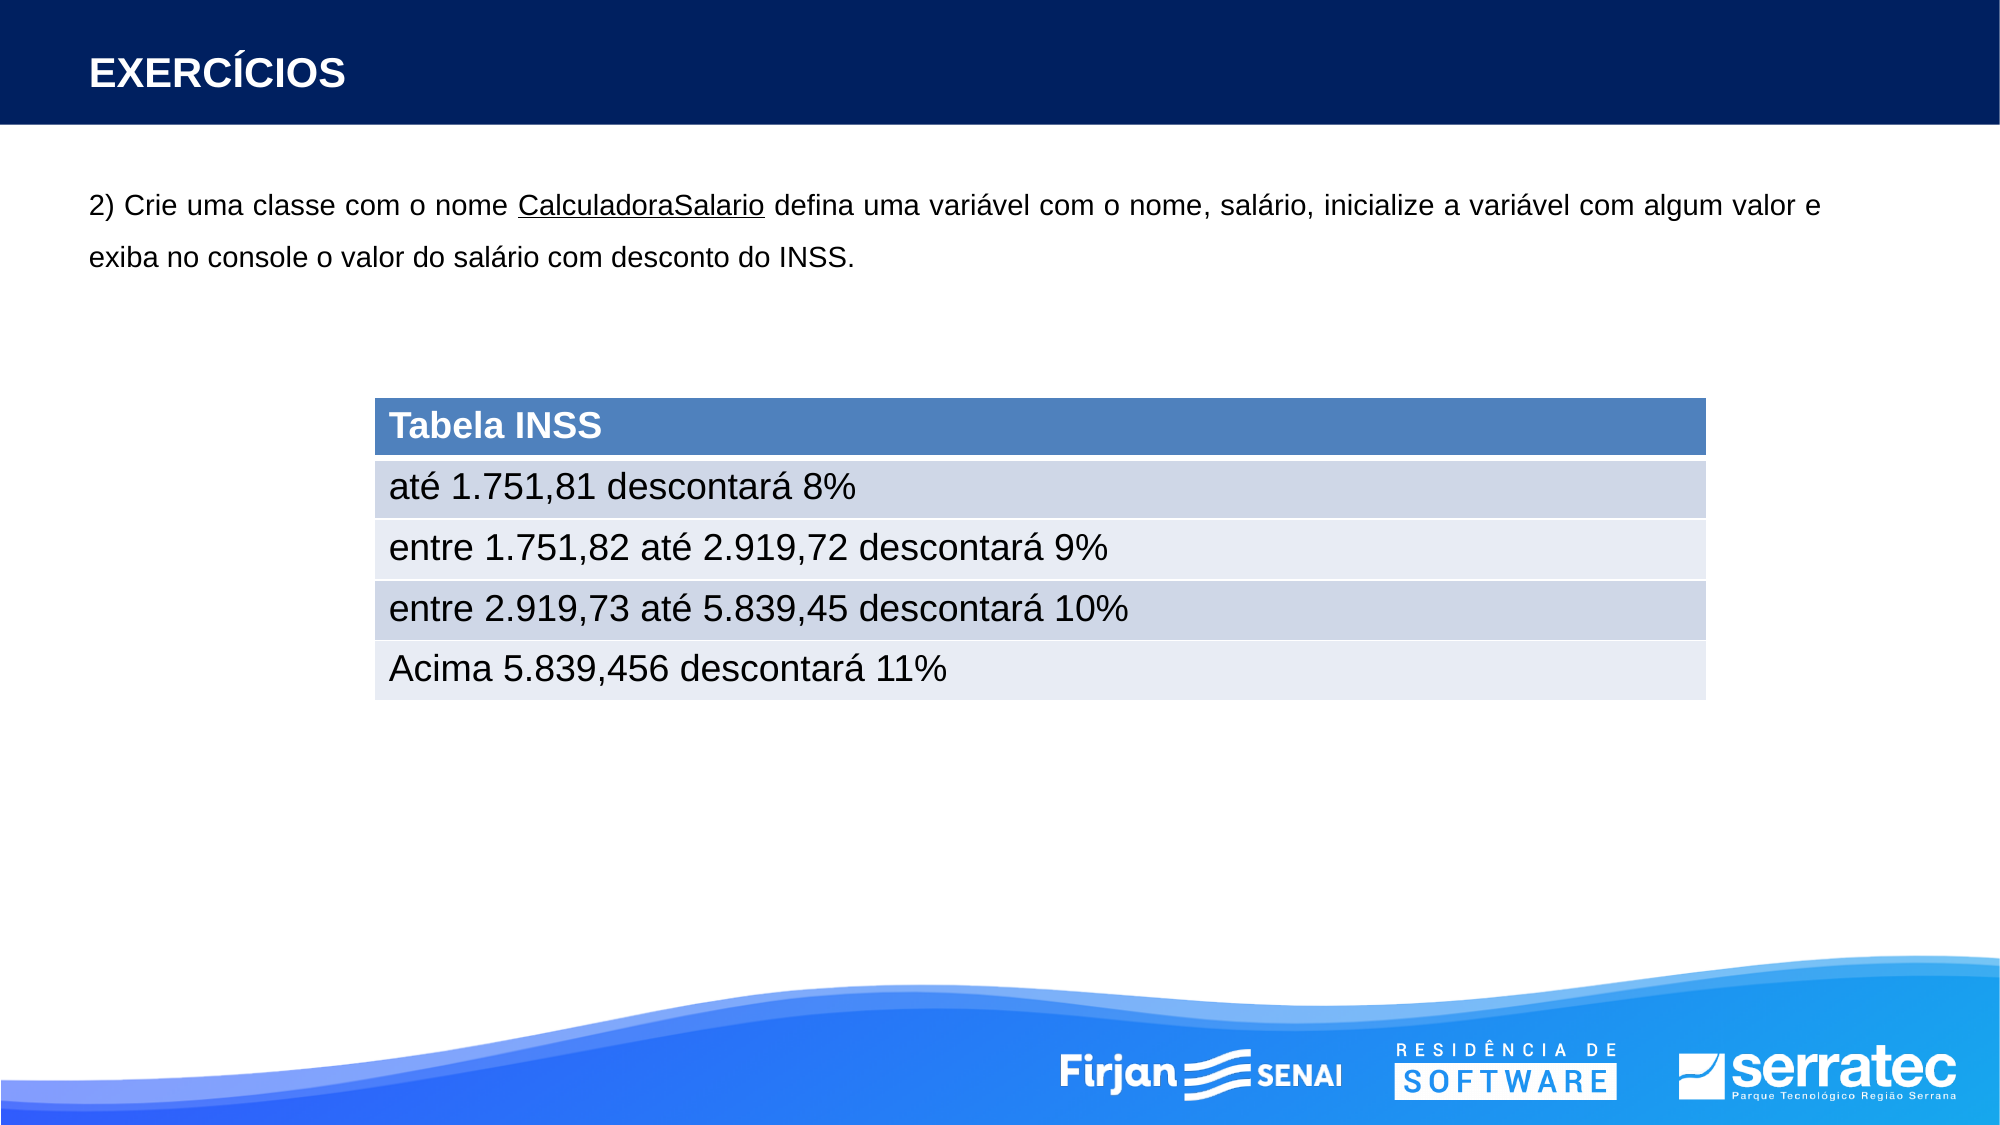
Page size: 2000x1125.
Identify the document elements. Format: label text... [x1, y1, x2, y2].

text_box 2) Crie uma classe com o nome CalculadoraSalario defina uma variável com o nome, salário, inicialize a variável com algum valor e exiba no console o valor do salário com desconto do INSS. [73, 172, 1838, 269]
table_cell Acima 5.839,456 descontará 11% [375, 641, 1706, 700]
table_cell até 1.751,81 descontará 8% [375, 461, 1706, 518]
table_cell entre 1.751,82 até 2.919,72 descontará 9% [375, 520, 1706, 579]
table_cell entre 2.919,73 até 5.839,45 descontará 10% [375, 581, 1706, 640]
table_header Tabela INSS [375, 398, 1706, 455]
picture [1, 943, 2000, 1125]
title EXERCÍCIOS [73, 23, 756, 119]
